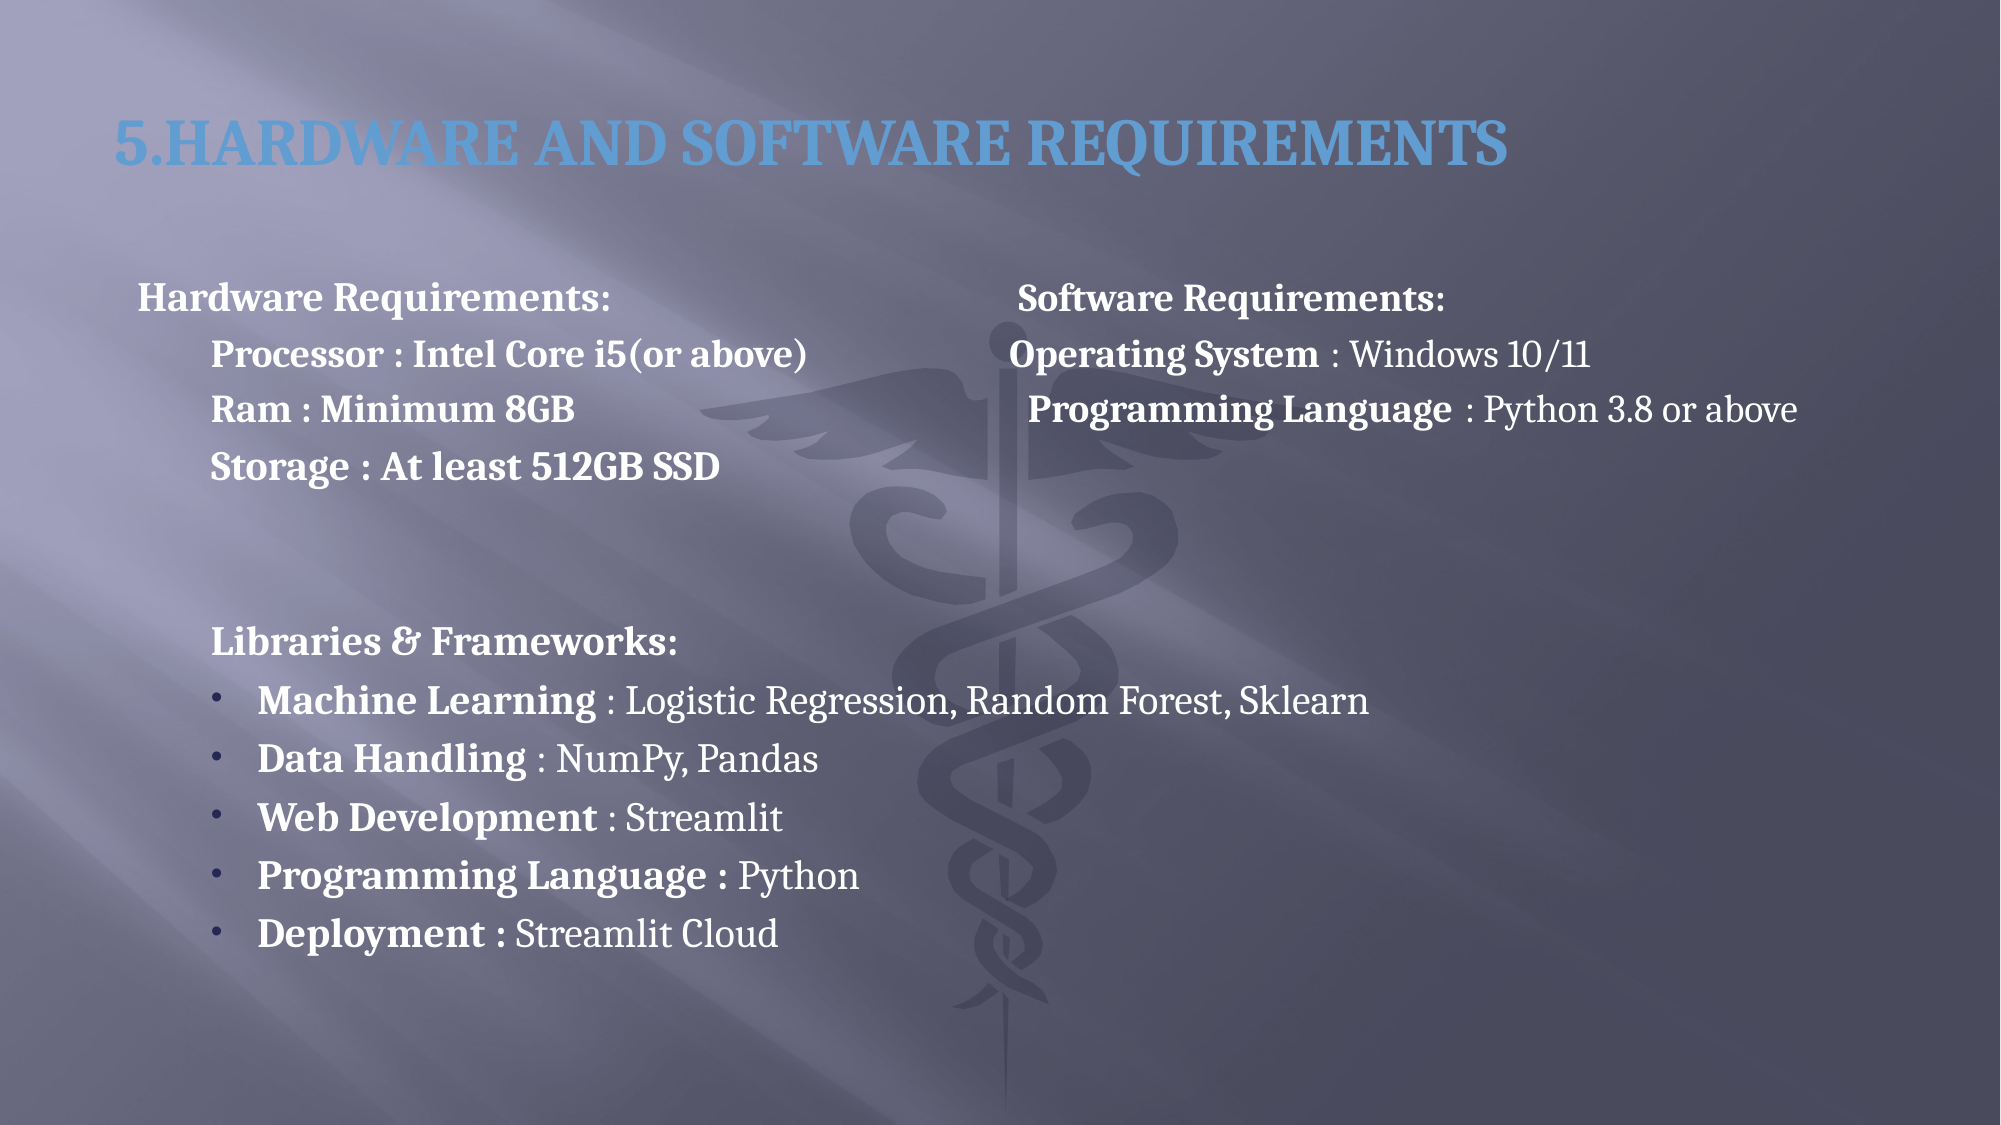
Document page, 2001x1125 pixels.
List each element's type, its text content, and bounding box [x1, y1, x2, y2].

title 5.HARDWARE AND SOFTWARE REQUIREMENTS [99, 45, 1900, 233]
list Hardware Requirements: Software Requirements: Processor : Intel Core i5(or above) Operating System : Windows 10/11 Ram : Minimum 8GB Programming Language : Python 3.8 or above Storage : At least 512GB SSD Libraries & Frameworks: Machine Learning : Logistic Regression, Random Forest, Sklearn Data Handling : NumPy, Pandas Web Development : Streamlit Programming Language : Python Deployment : Streamlit Cloud [99, 262, 1900, 1035]
